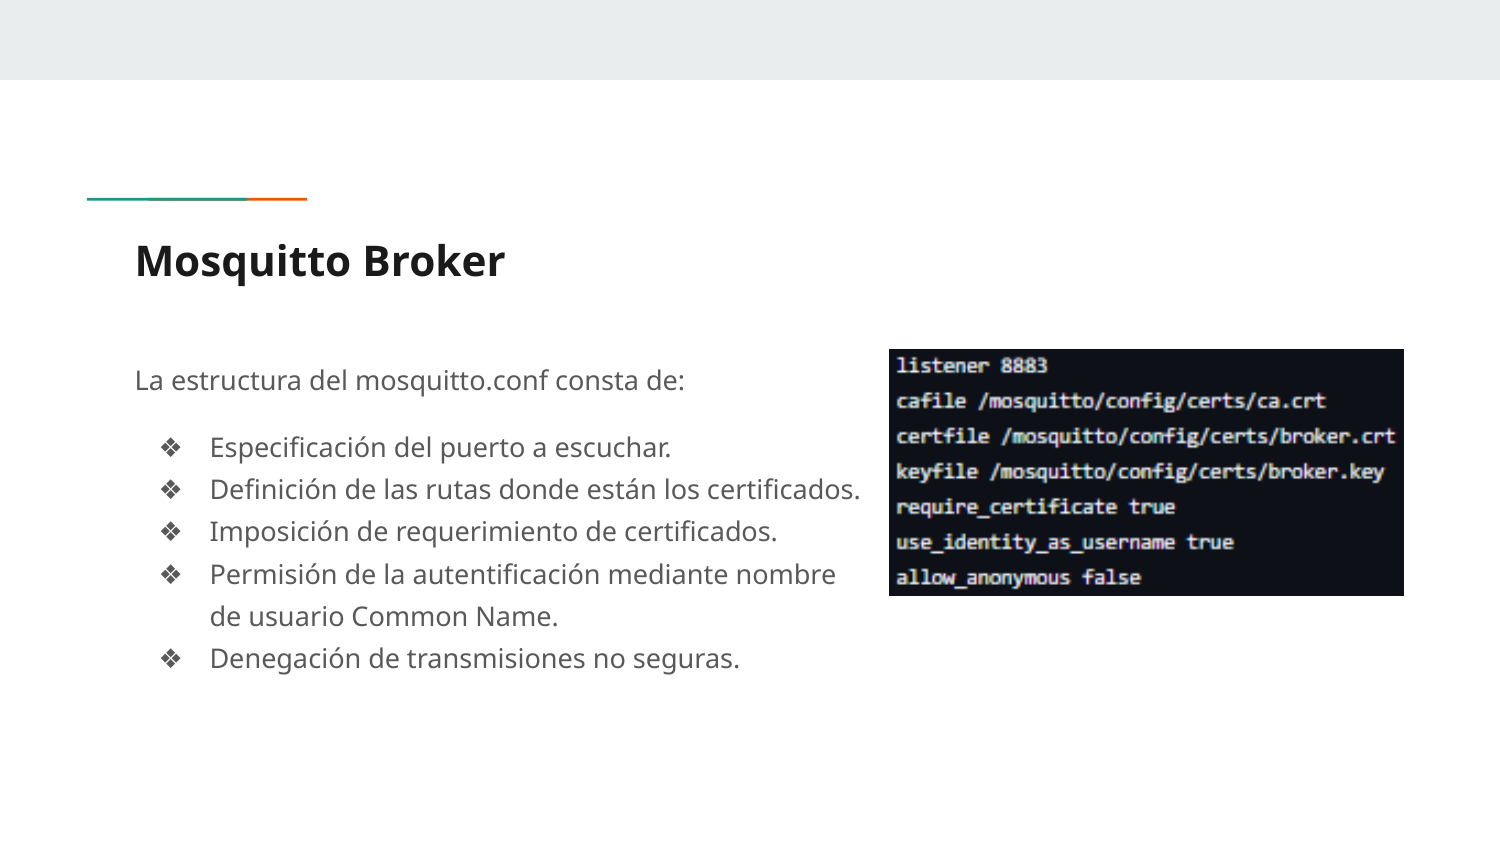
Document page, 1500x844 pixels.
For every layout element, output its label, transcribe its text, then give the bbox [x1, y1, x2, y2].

picture [889, 349, 1404, 597]
list La estructura del mosquitto.conf consta de: Especificación del puerto a escuchar. Definición de las rutas donde están los certificados. Imposición de requerimiento de certificados. Permisión de la autentificación mediante nombre de usuario Common Name. Denegación de transmisiones no seguras. [119, 341, 890, 712]
title Mosquitto Broker [119, 216, 1381, 305]
